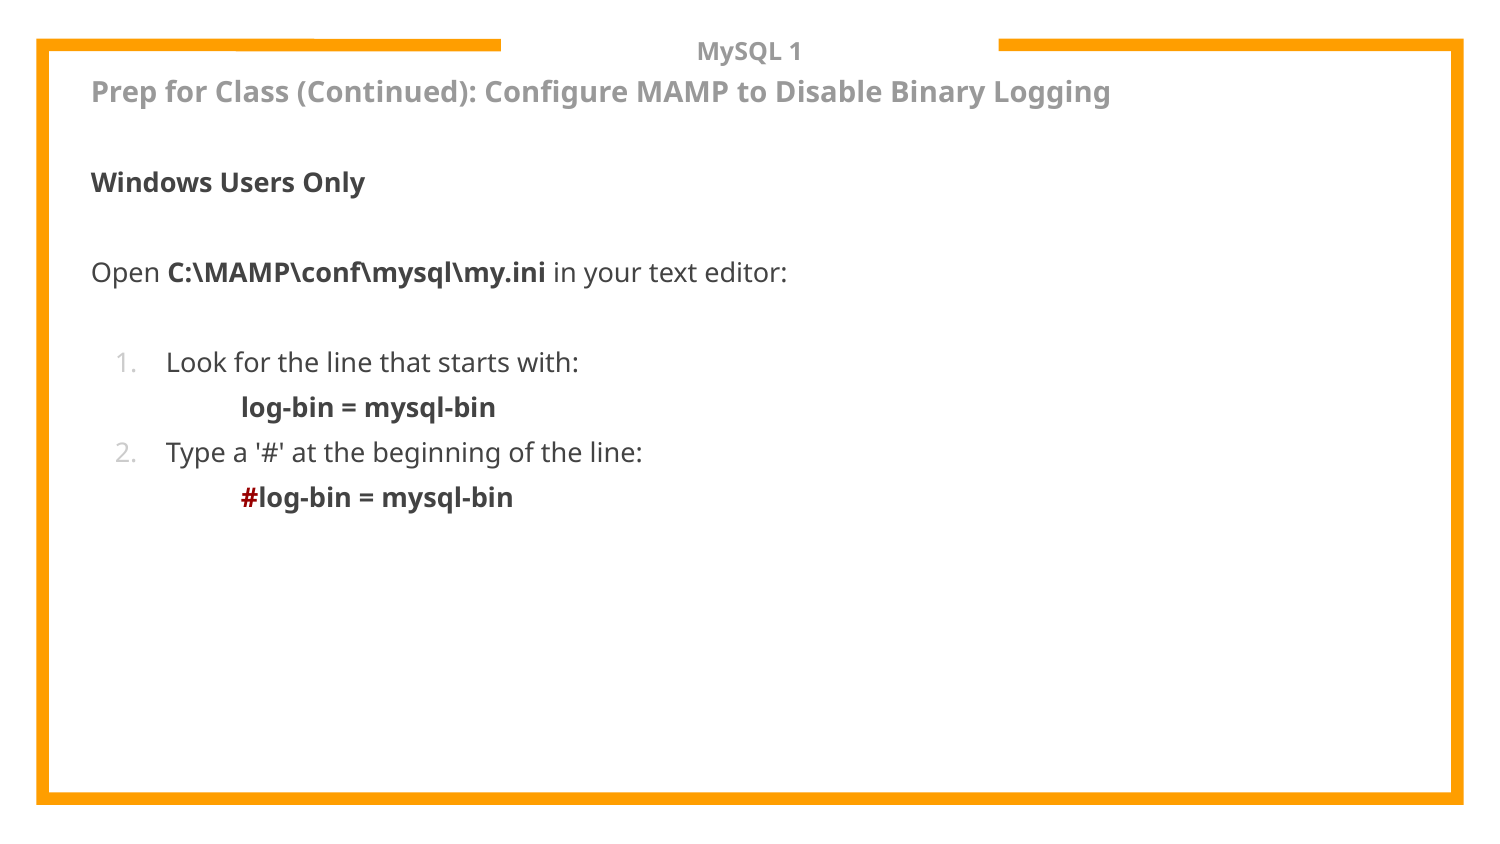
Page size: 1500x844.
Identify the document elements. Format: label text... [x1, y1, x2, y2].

text_box Prep for Class (Continued): Configure MAMP to Disable Binary Logging Windows Users Only Open C:\MAMP\conf\mysql\my.ini in your text editor: Look for the line that starts with: log-bin = mysql-bin Type a '#' at the beginning of the line: #log-bin = mysql-bin [75, 58, 1434, 767]
title MySQL 1 [501, 20, 999, 58]
